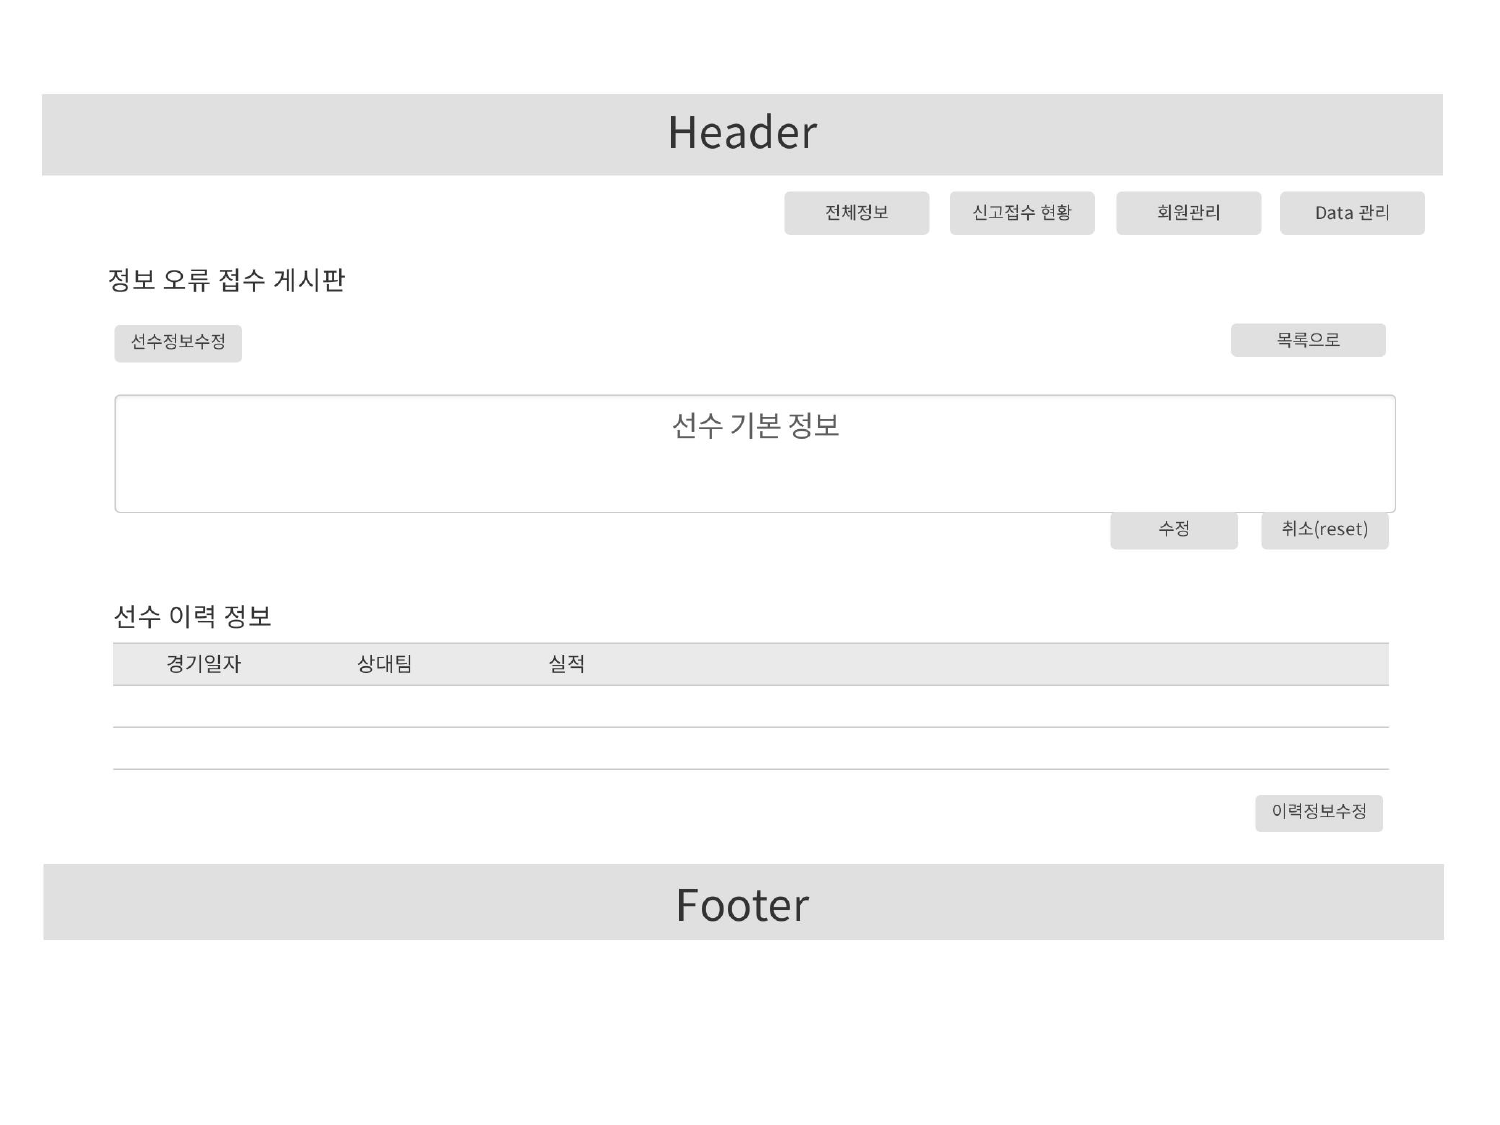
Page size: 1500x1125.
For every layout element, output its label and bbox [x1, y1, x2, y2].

picture [32, 77, 1451, 948]
